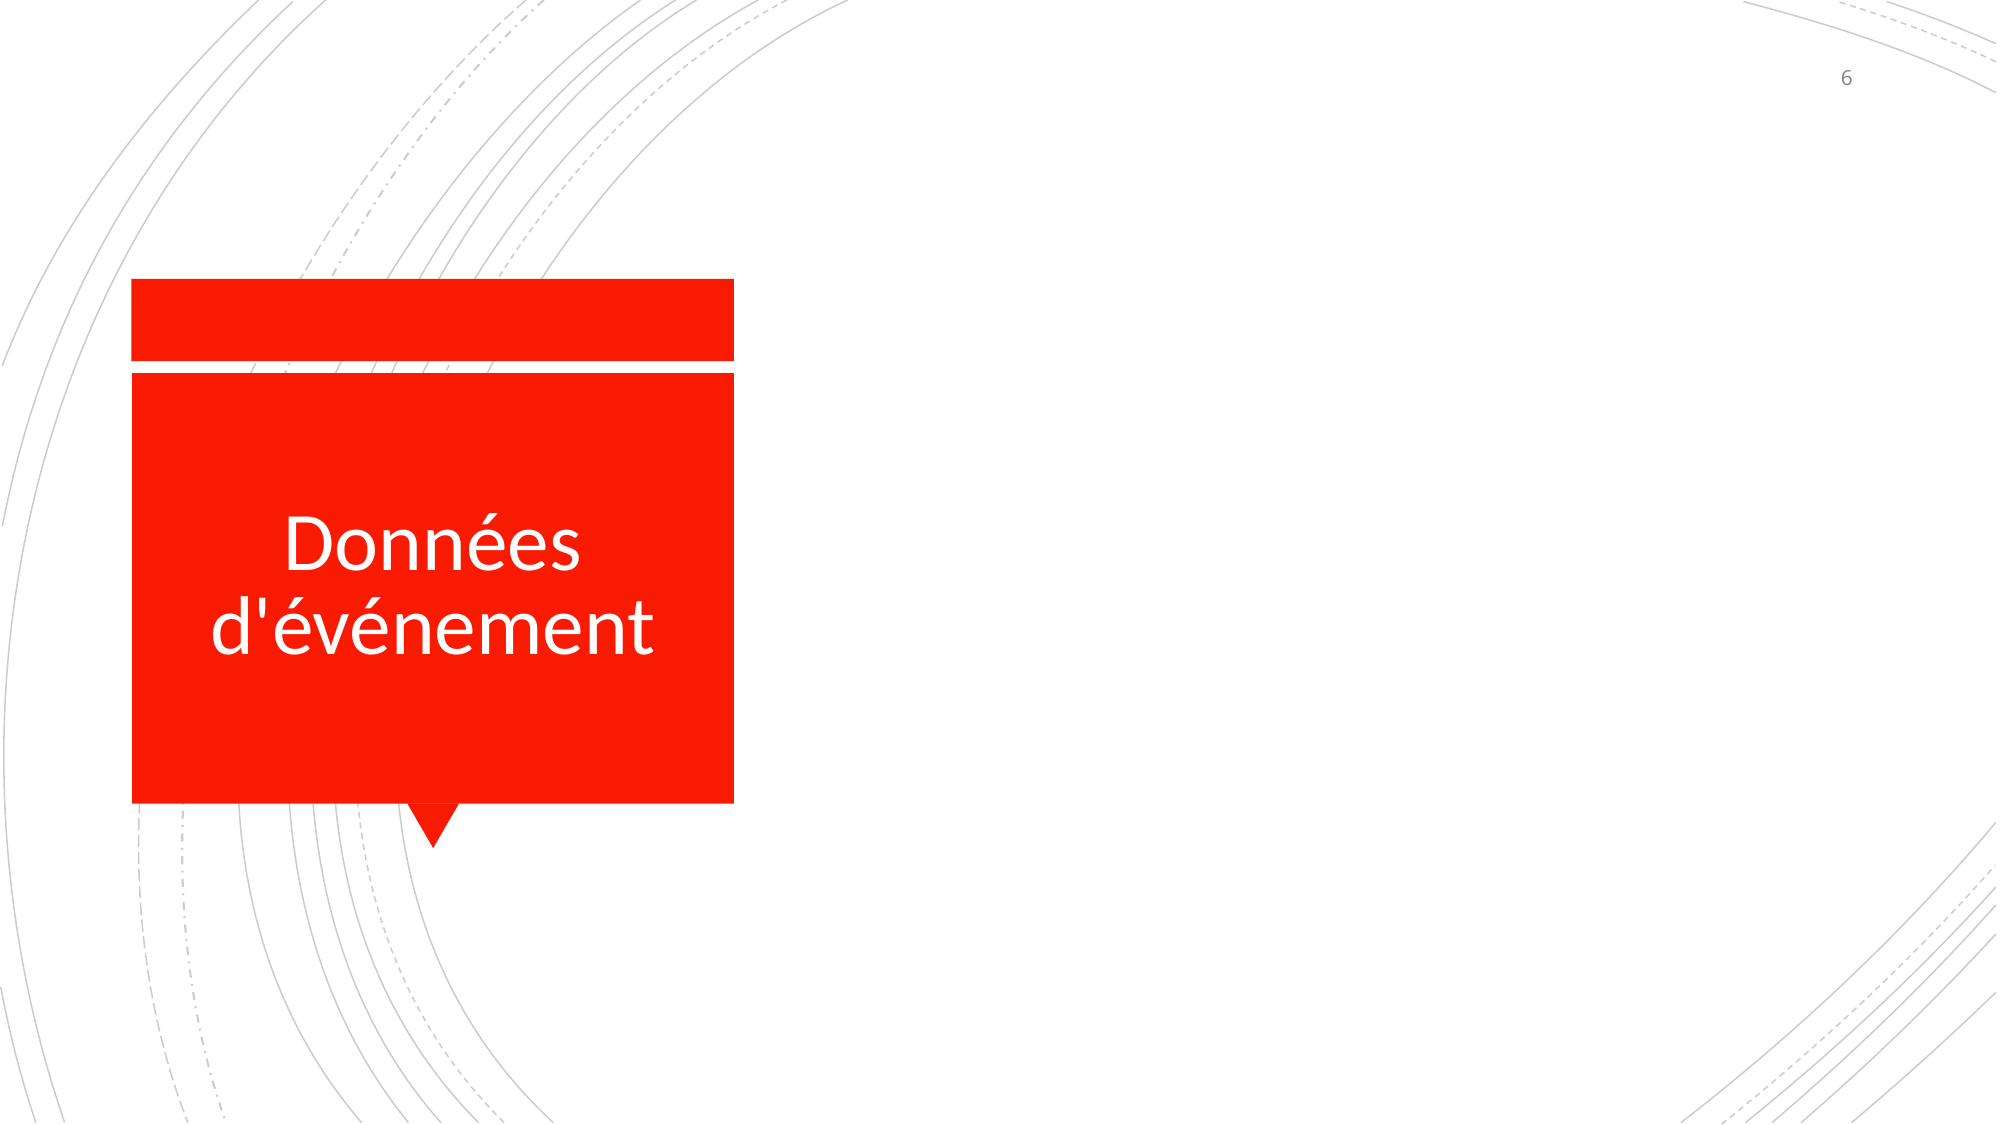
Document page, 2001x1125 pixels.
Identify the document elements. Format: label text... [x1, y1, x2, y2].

title Données d'événement [145, 385, 720, 789]
slide_number ‹#› [1717, 52, 1868, 105]
